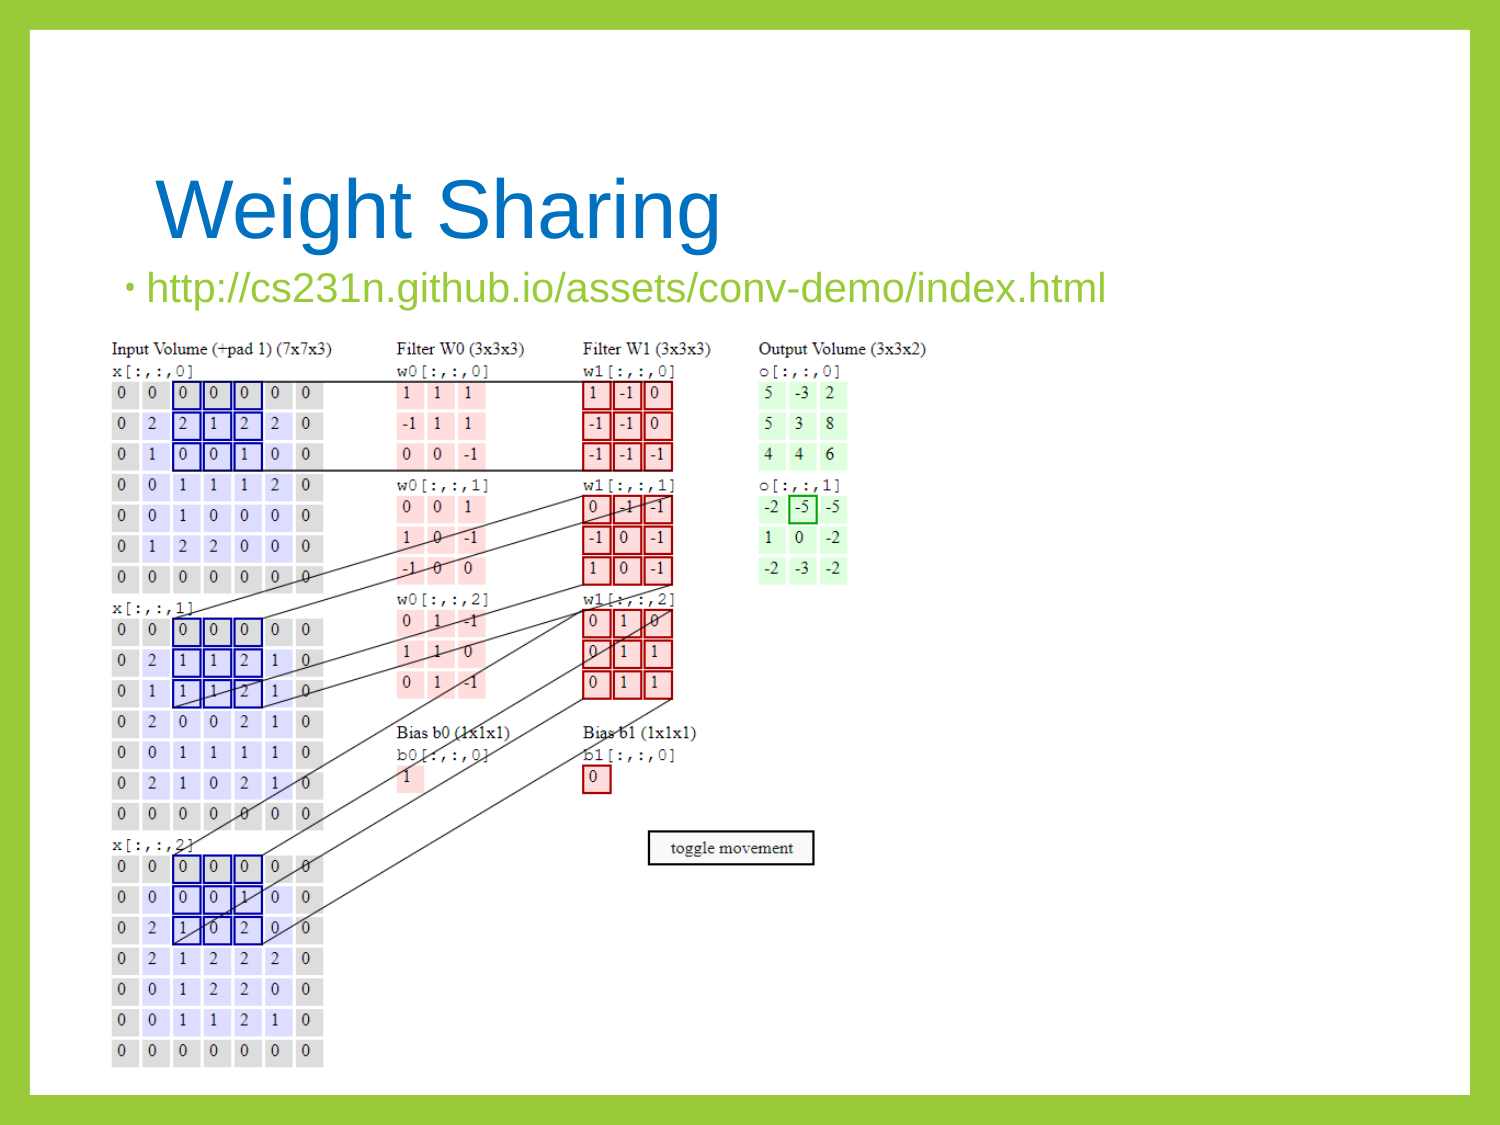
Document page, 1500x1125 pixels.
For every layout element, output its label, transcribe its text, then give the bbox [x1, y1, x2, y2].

picture [102, 337, 934, 1077]
list http://cs231n.github.io/assets/conv-demo/index.html [103, 259, 1397, 973]
title Weight Sharing [140, 99, 1356, 259]
